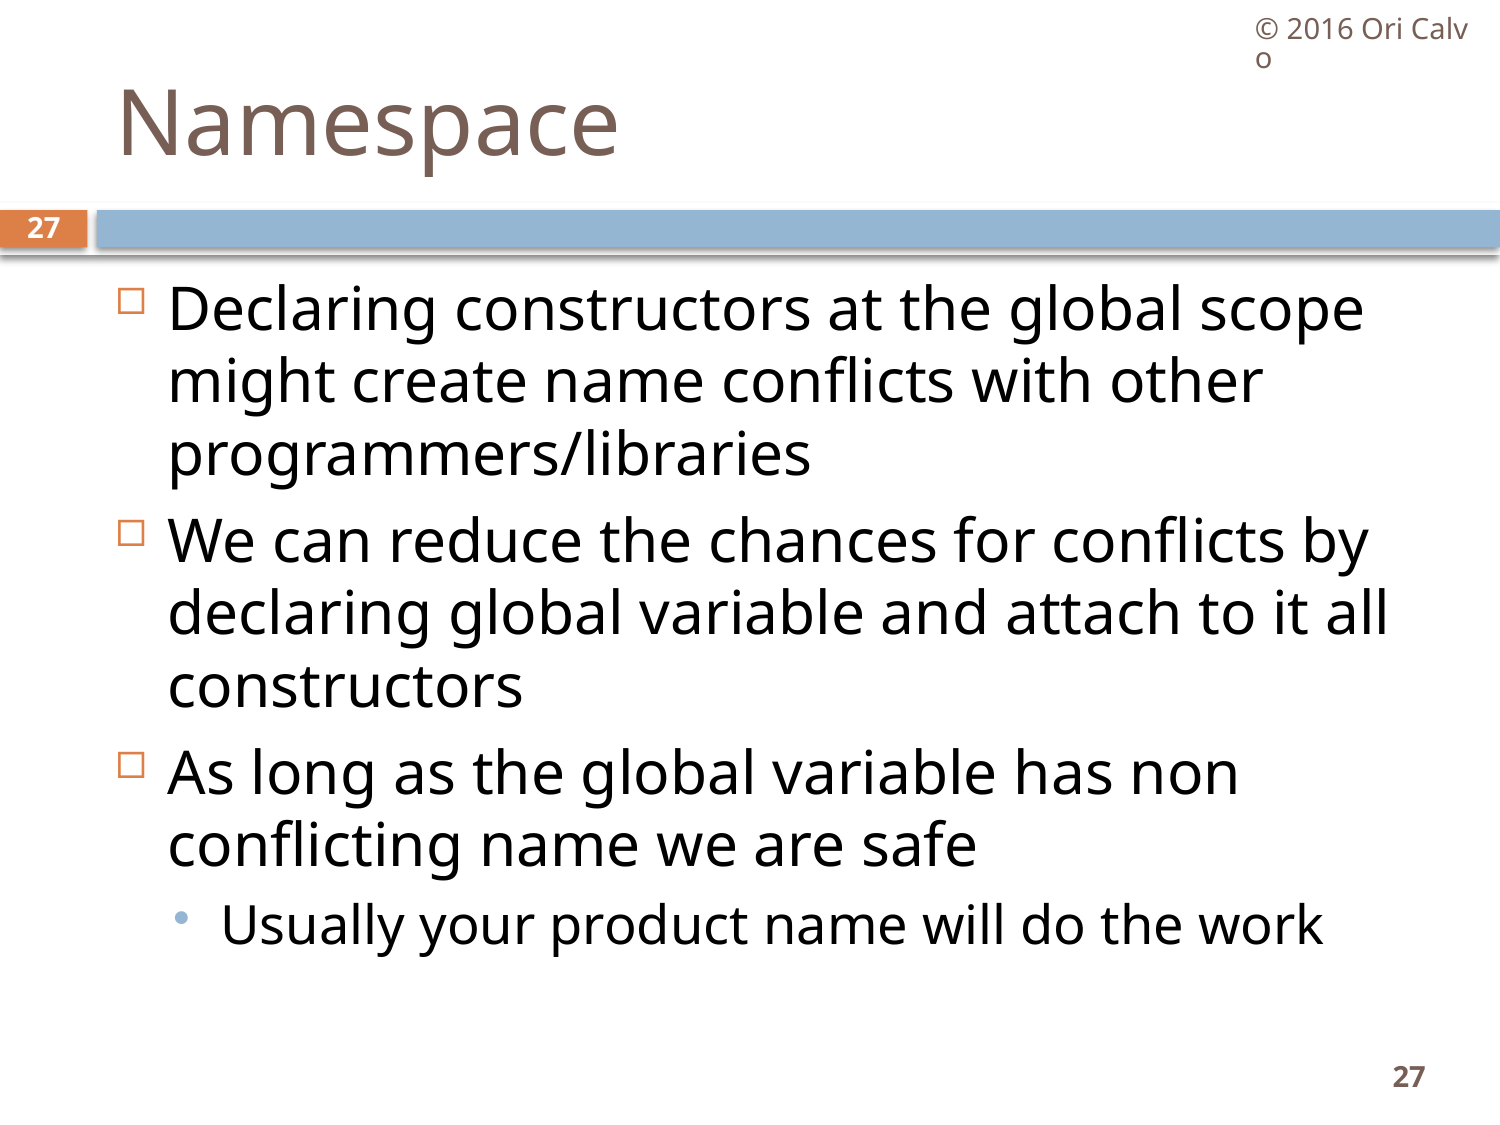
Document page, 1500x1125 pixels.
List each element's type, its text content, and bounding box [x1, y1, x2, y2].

footer © 2016 Ori Calvo [1240, 0, 1500, 60]
list Declaring constructors at the global scope might create name conflicts with other programmers/libraries We can reduce the chances for conflicts by declaring global variable and attach to it all constructors As long as the global variable has non conflicting name we are safe Usually your product name will do the work [100, 262, 1438, 1000]
title Namespace [100, 37, 1438, 200]
slide_number 27 [0, 208, 88, 249]
